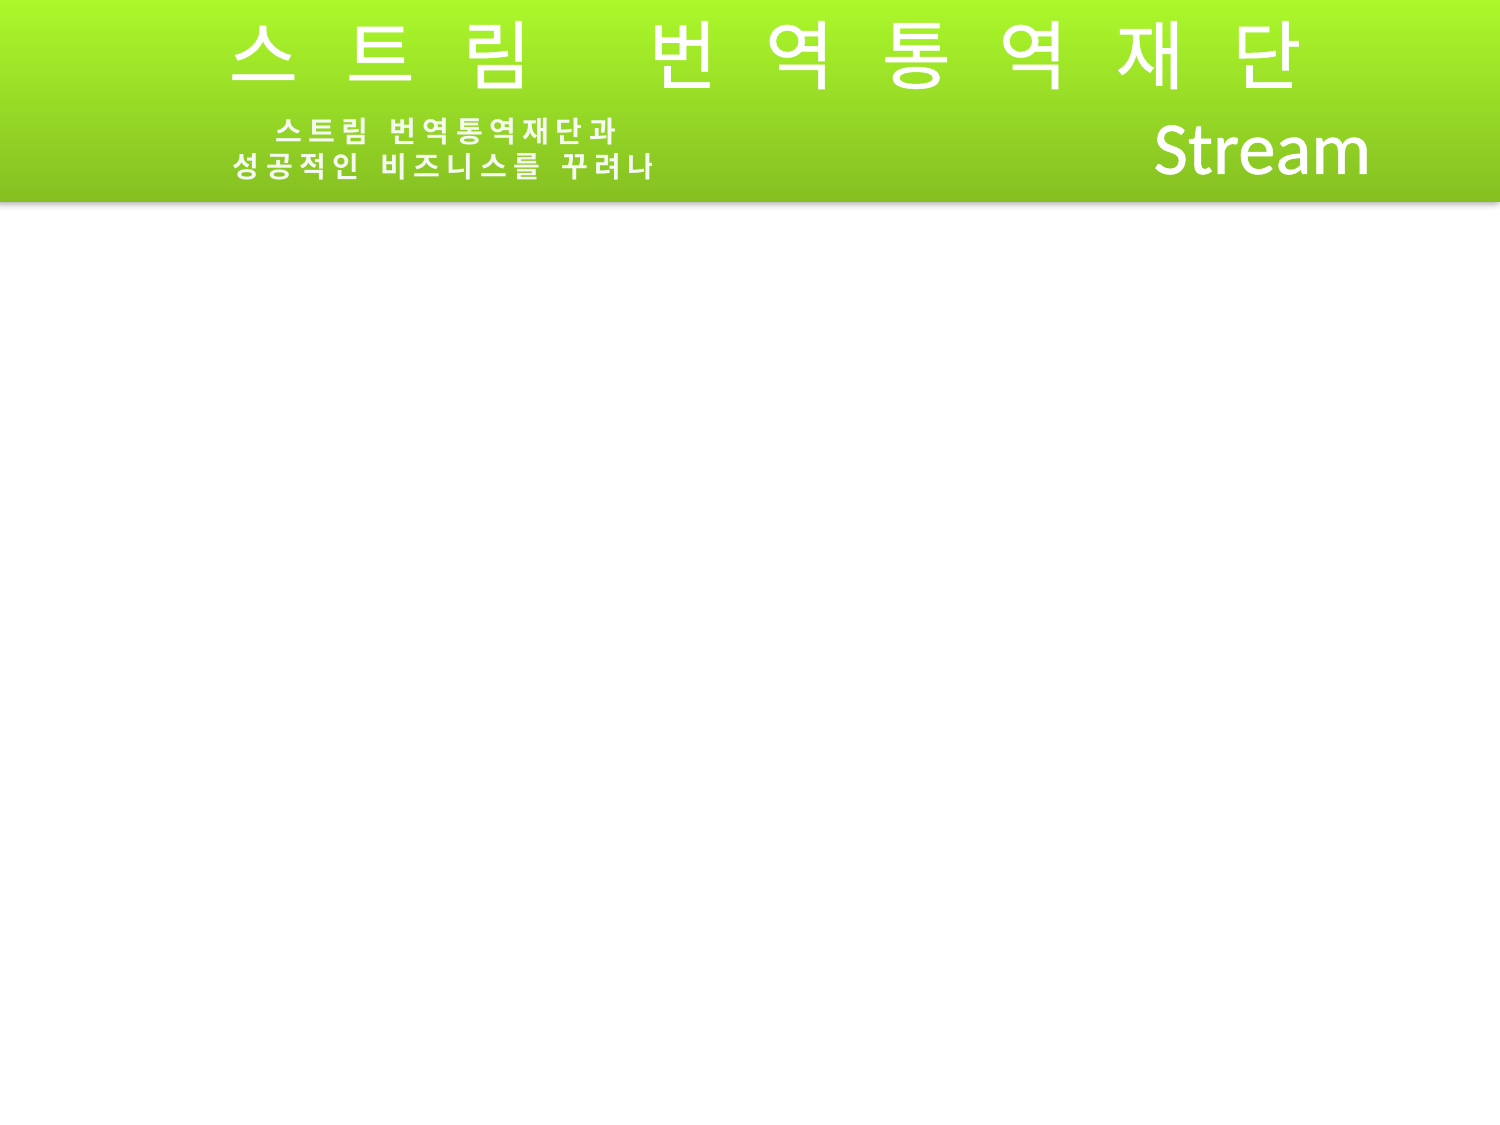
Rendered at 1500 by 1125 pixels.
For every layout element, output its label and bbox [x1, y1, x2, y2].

text_box [0, 0, 1500, 203]
